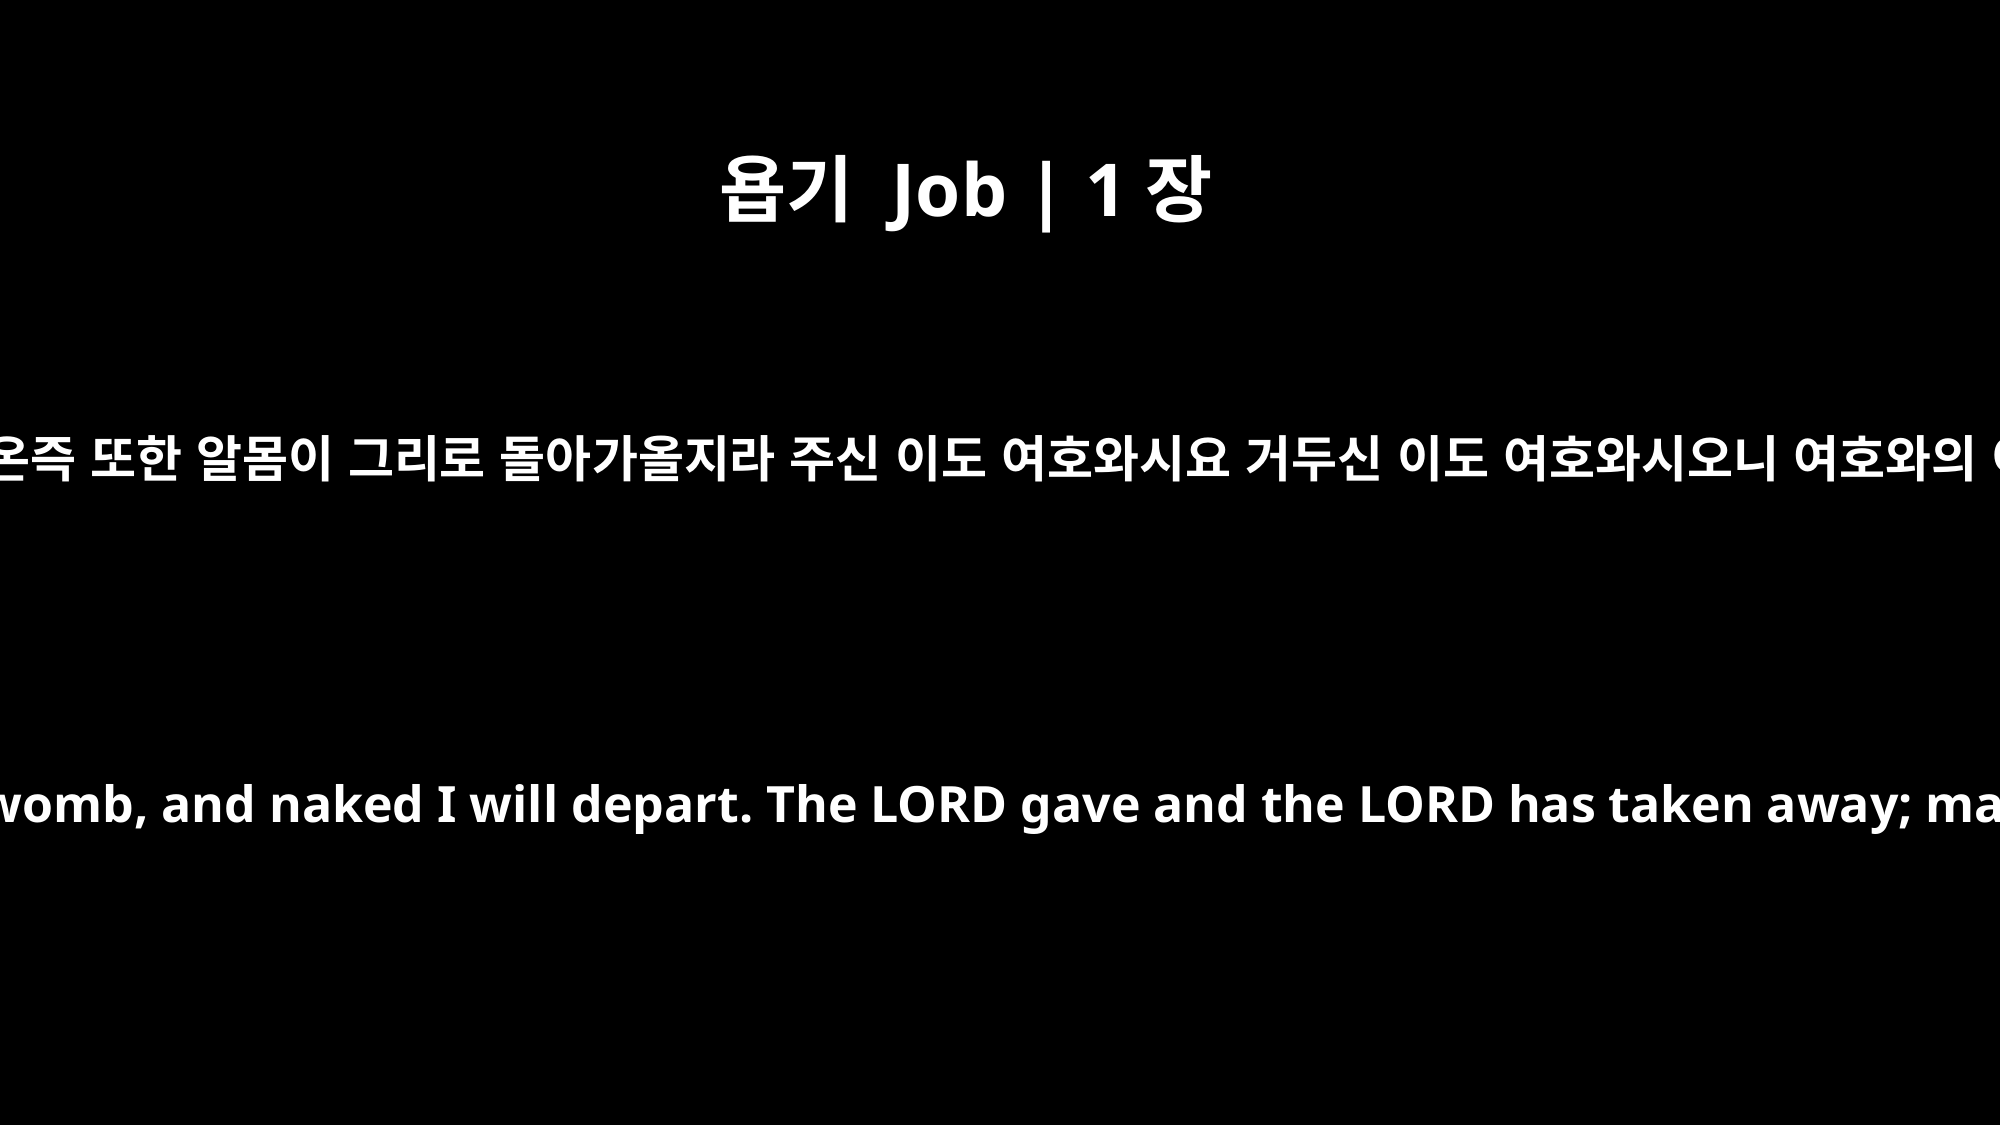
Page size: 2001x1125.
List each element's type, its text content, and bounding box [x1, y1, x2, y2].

text_box and said: "Naked I came from my mother's womb, and naked I will depart. The LORD gave and the LORD has taken away; may the name of the LORD be praised." [0, 764, 2000, 840]
text_box 21 이르되 내가 모태에서 알몸으로 나왔사온즉 또한 알몸이 그리로 돌아가올지라 주신 이도 여호와시요 거두신 이도 여호와시오니 여호와의 이름이 찬송을 받으실지니이다 하고 [0, 359, 2000, 495]
text_box 욥기 Job | 1장 [704, 136, 1228, 239]
